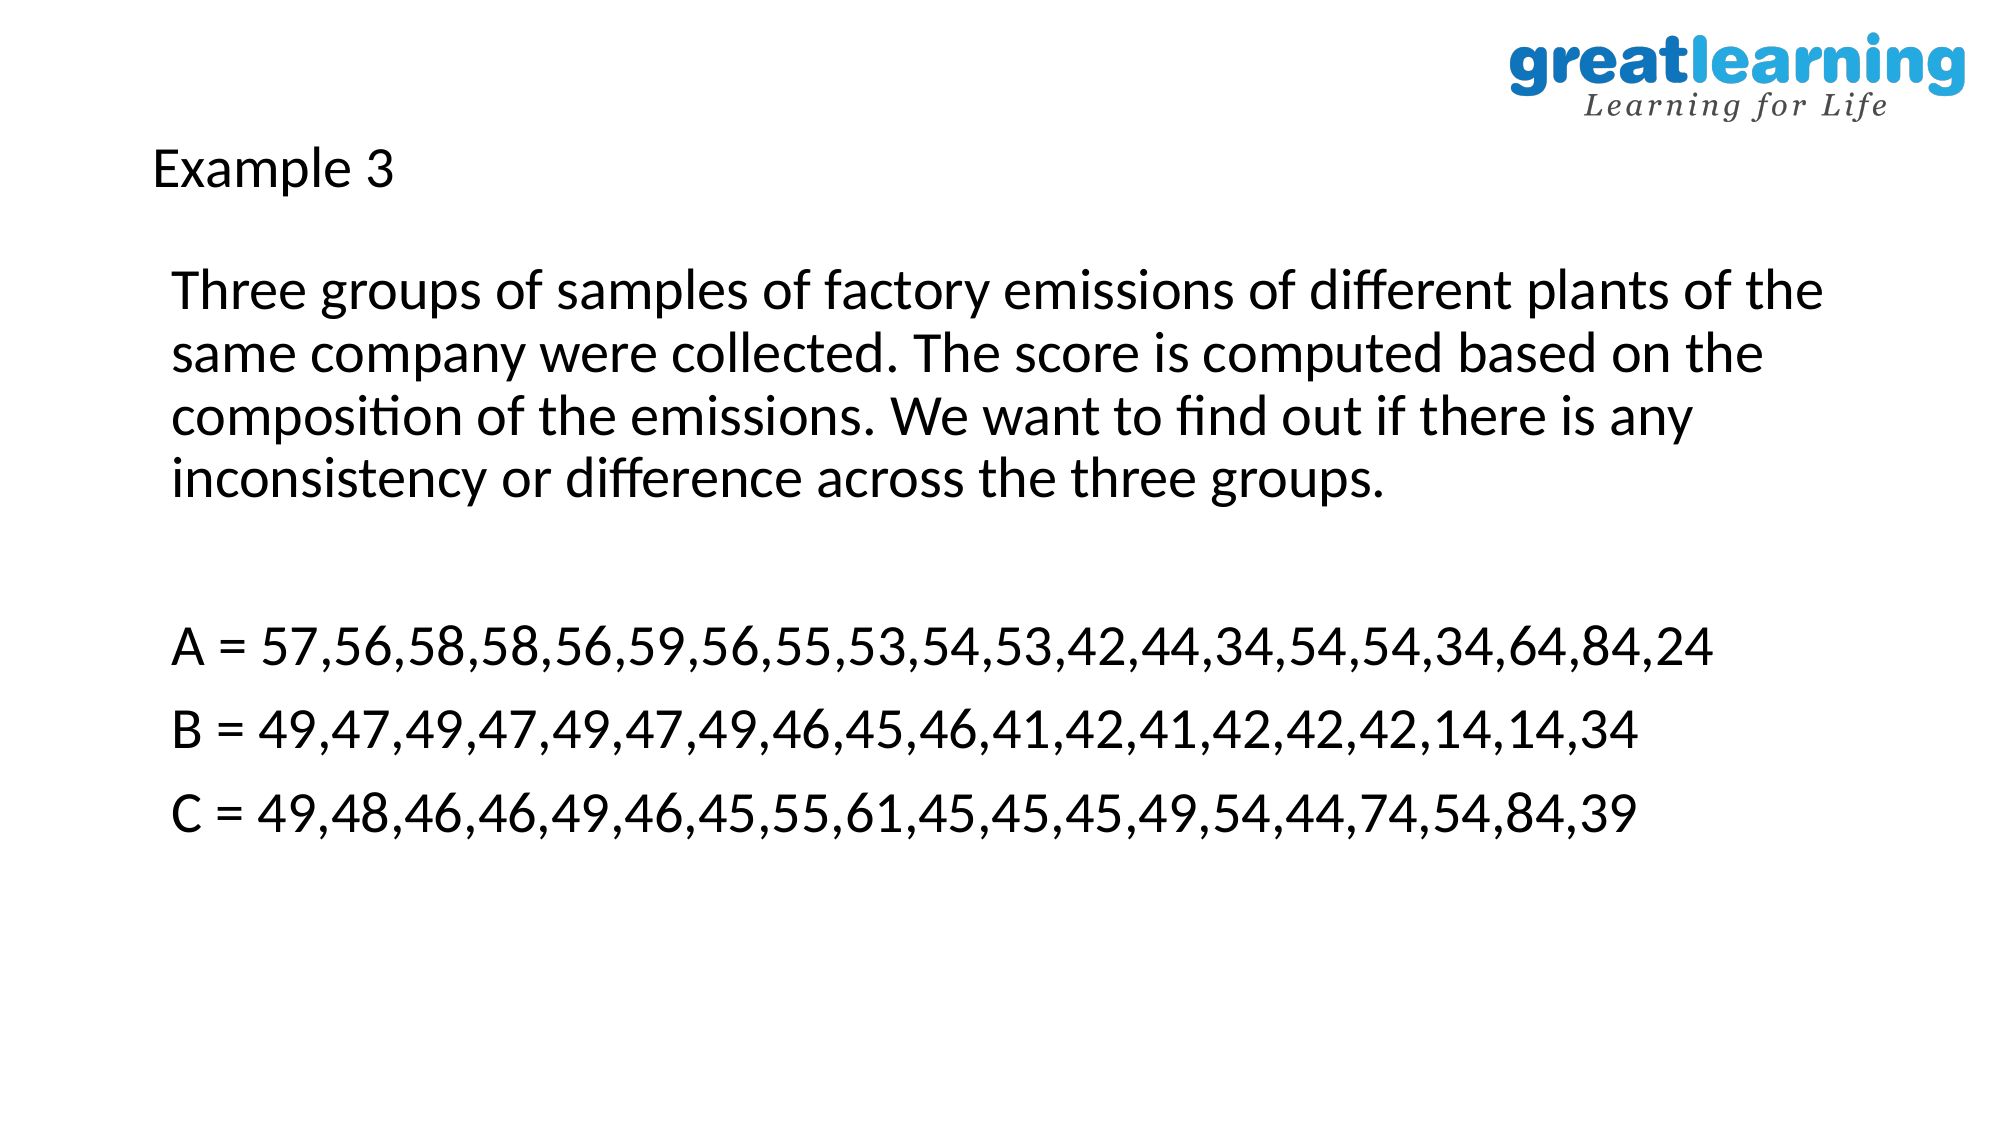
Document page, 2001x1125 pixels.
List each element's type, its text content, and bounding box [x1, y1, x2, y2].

list Three groups of samples of factory emissions of different plants of the same company were collected. The score is computed based on the composition of the emissions. We want to find out if there is any inconsistency or difference across the three groups. A = 57,56,58,58,56,59,56,55,53,54,53,42,44,34,54,54,34,64,84,24 B = 49,47,49,47,49,47,49,46,45,46,41,42,41,42,42,42,14,14,34 C = 49,48,46,46,49,46,45,55,61,45,45,45,49,54,44,74,54,84,39 [137, 251, 1863, 966]
title Example 3 [137, 59, 1863, 251]
picture [1508, 30, 1967, 124]
